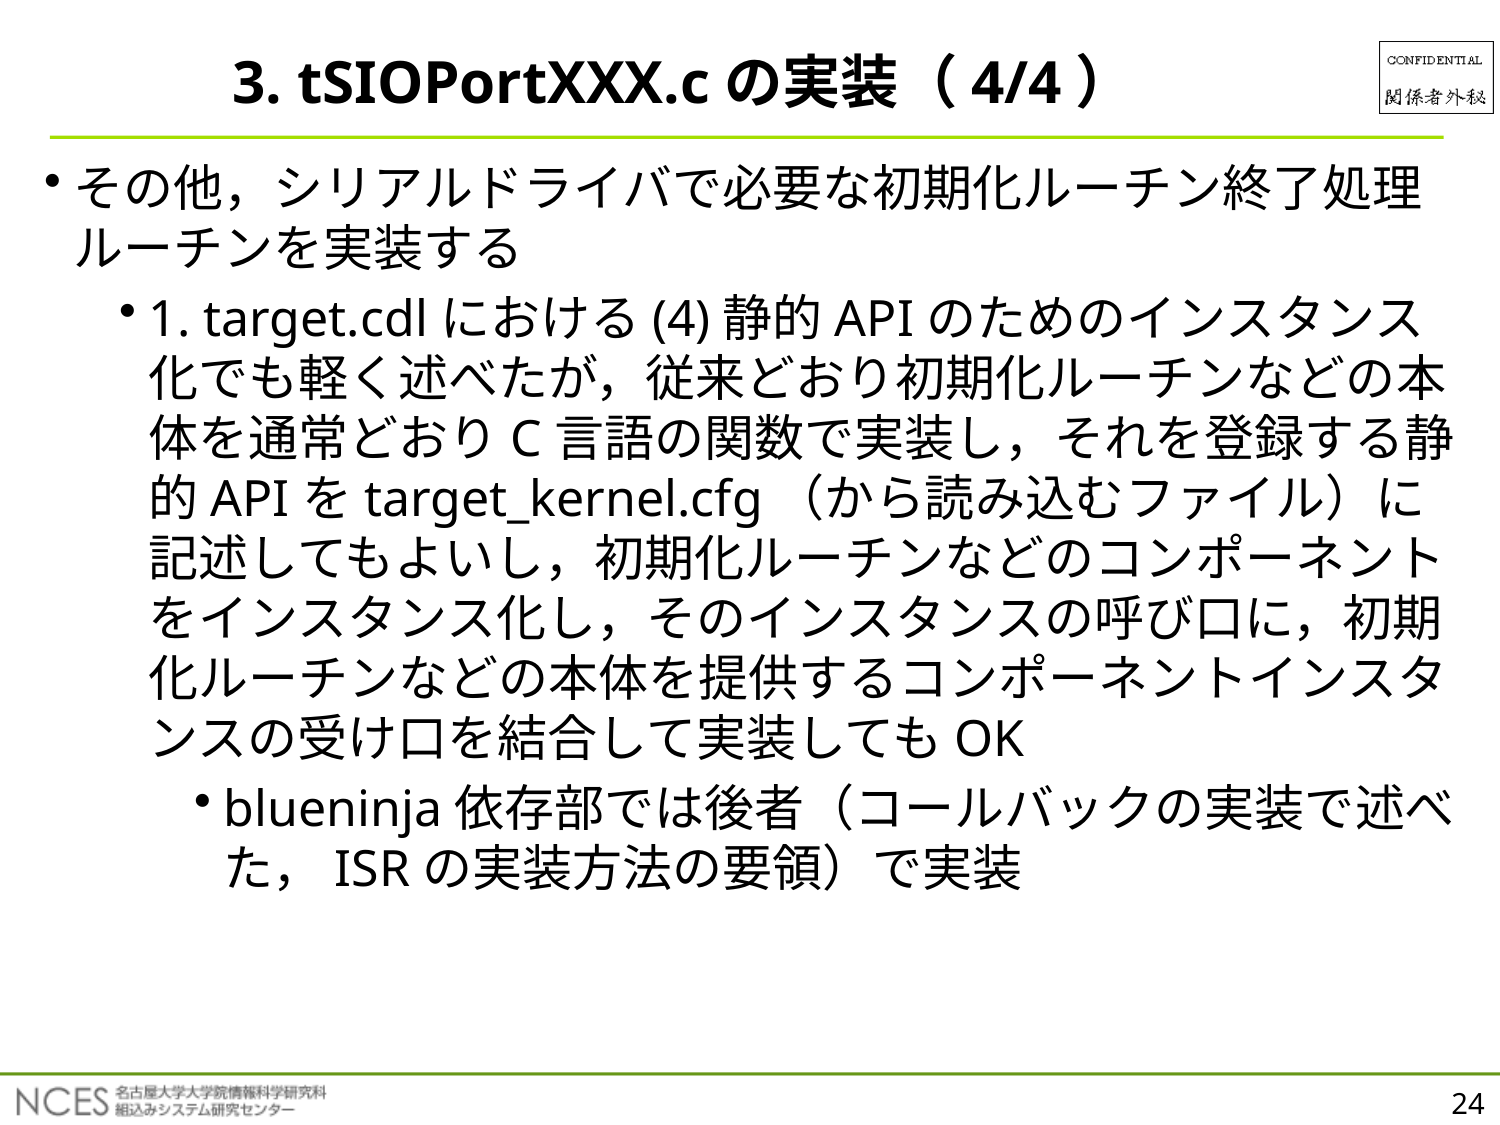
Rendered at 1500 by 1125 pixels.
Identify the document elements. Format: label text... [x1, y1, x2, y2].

title 3. tSIOPortXXX.cの実装（4/4） [34, 30, 1332, 115]
text_box その他，シリアルドライバで必要な初期化ルーチン終了処理ルーチンを実装する 1. target.cdlにおける(4)静的APIのためのインスタンス化でも軽く述べたが，従来どおり初期化ルーチンなどの本体を通常どおりC言語の関数で実装し，それを登録する静的APIをtarget_kernel.cfg（から読み込むファイル）に記述してもよいし，初期化ルーチンなどのコンポーネントをインスタンス化し，そのインスタンスの呼び口に，初期化ルーチンなどの本体を提供するコンポーネントインスタンスの受け口を結合して実装してもOK blueninja依存部では後者（コールバックの実装で述べた，ISRの実装方法の要領）で実装 [29, 148, 1474, 1051]
picture [1379, 41, 1494, 114]
picture [0, 1071, 1500, 1125]
slide_number 24 [1376, 1078, 1500, 1125]
